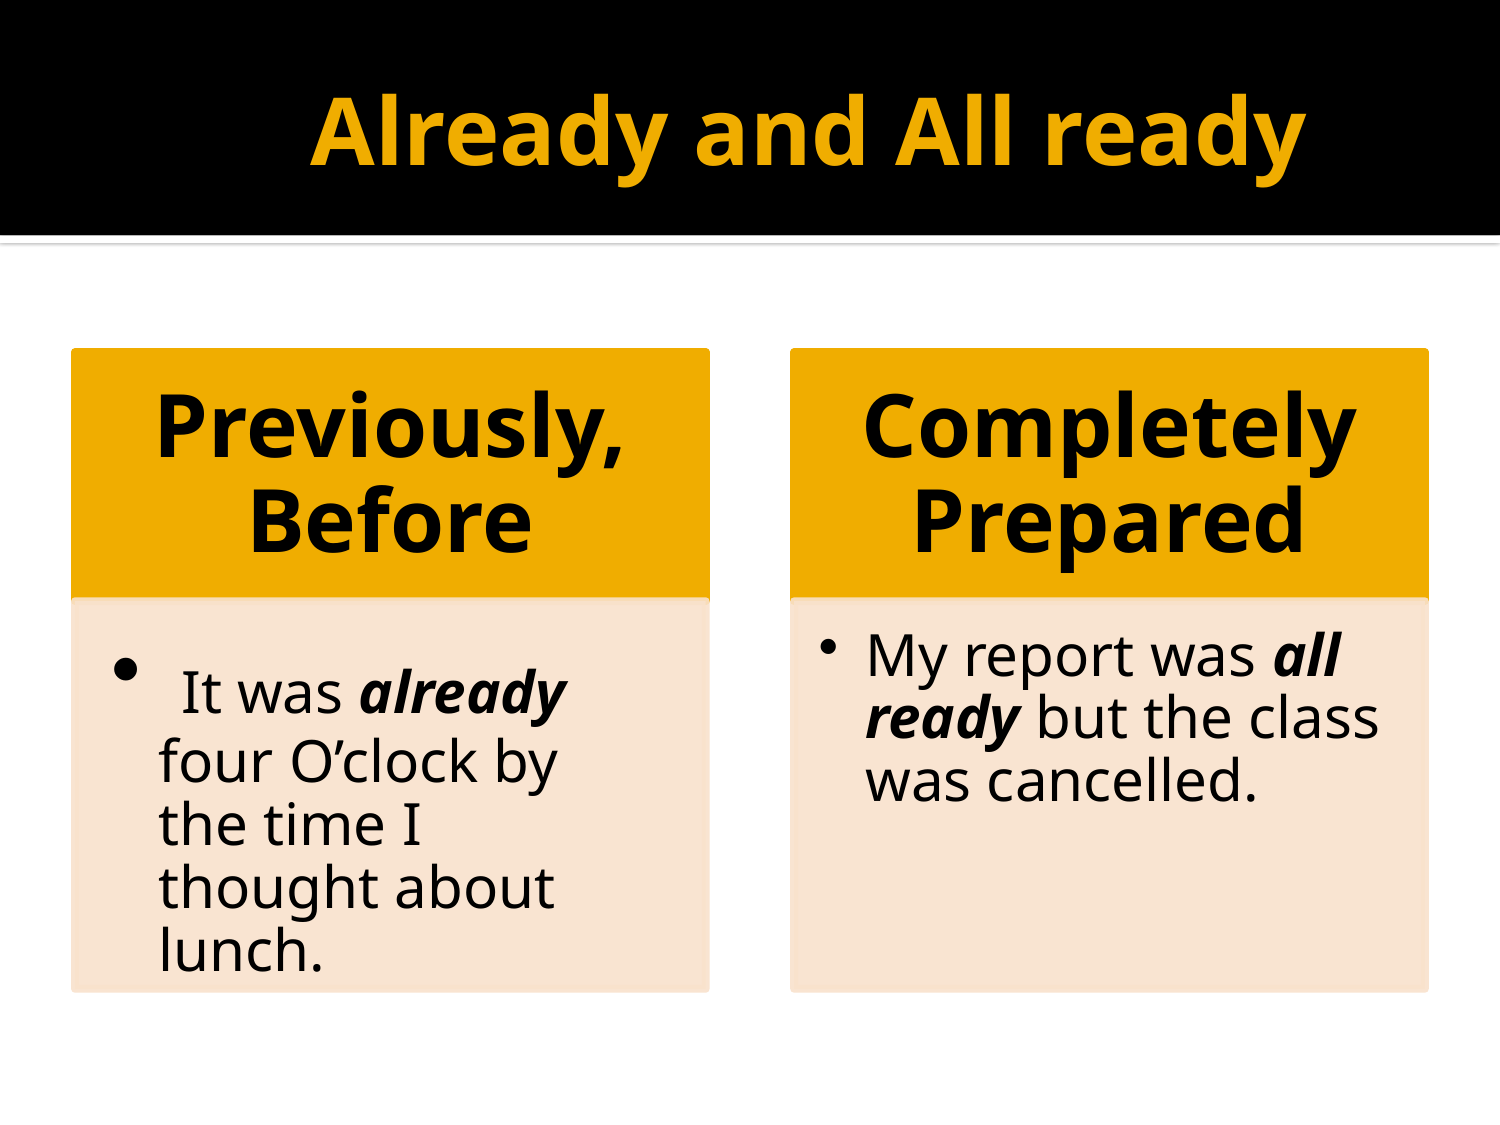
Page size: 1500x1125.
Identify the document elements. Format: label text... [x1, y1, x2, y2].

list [74, 291, 1425, 1050]
title Already and All ready [75, 25, 1425, 231]
